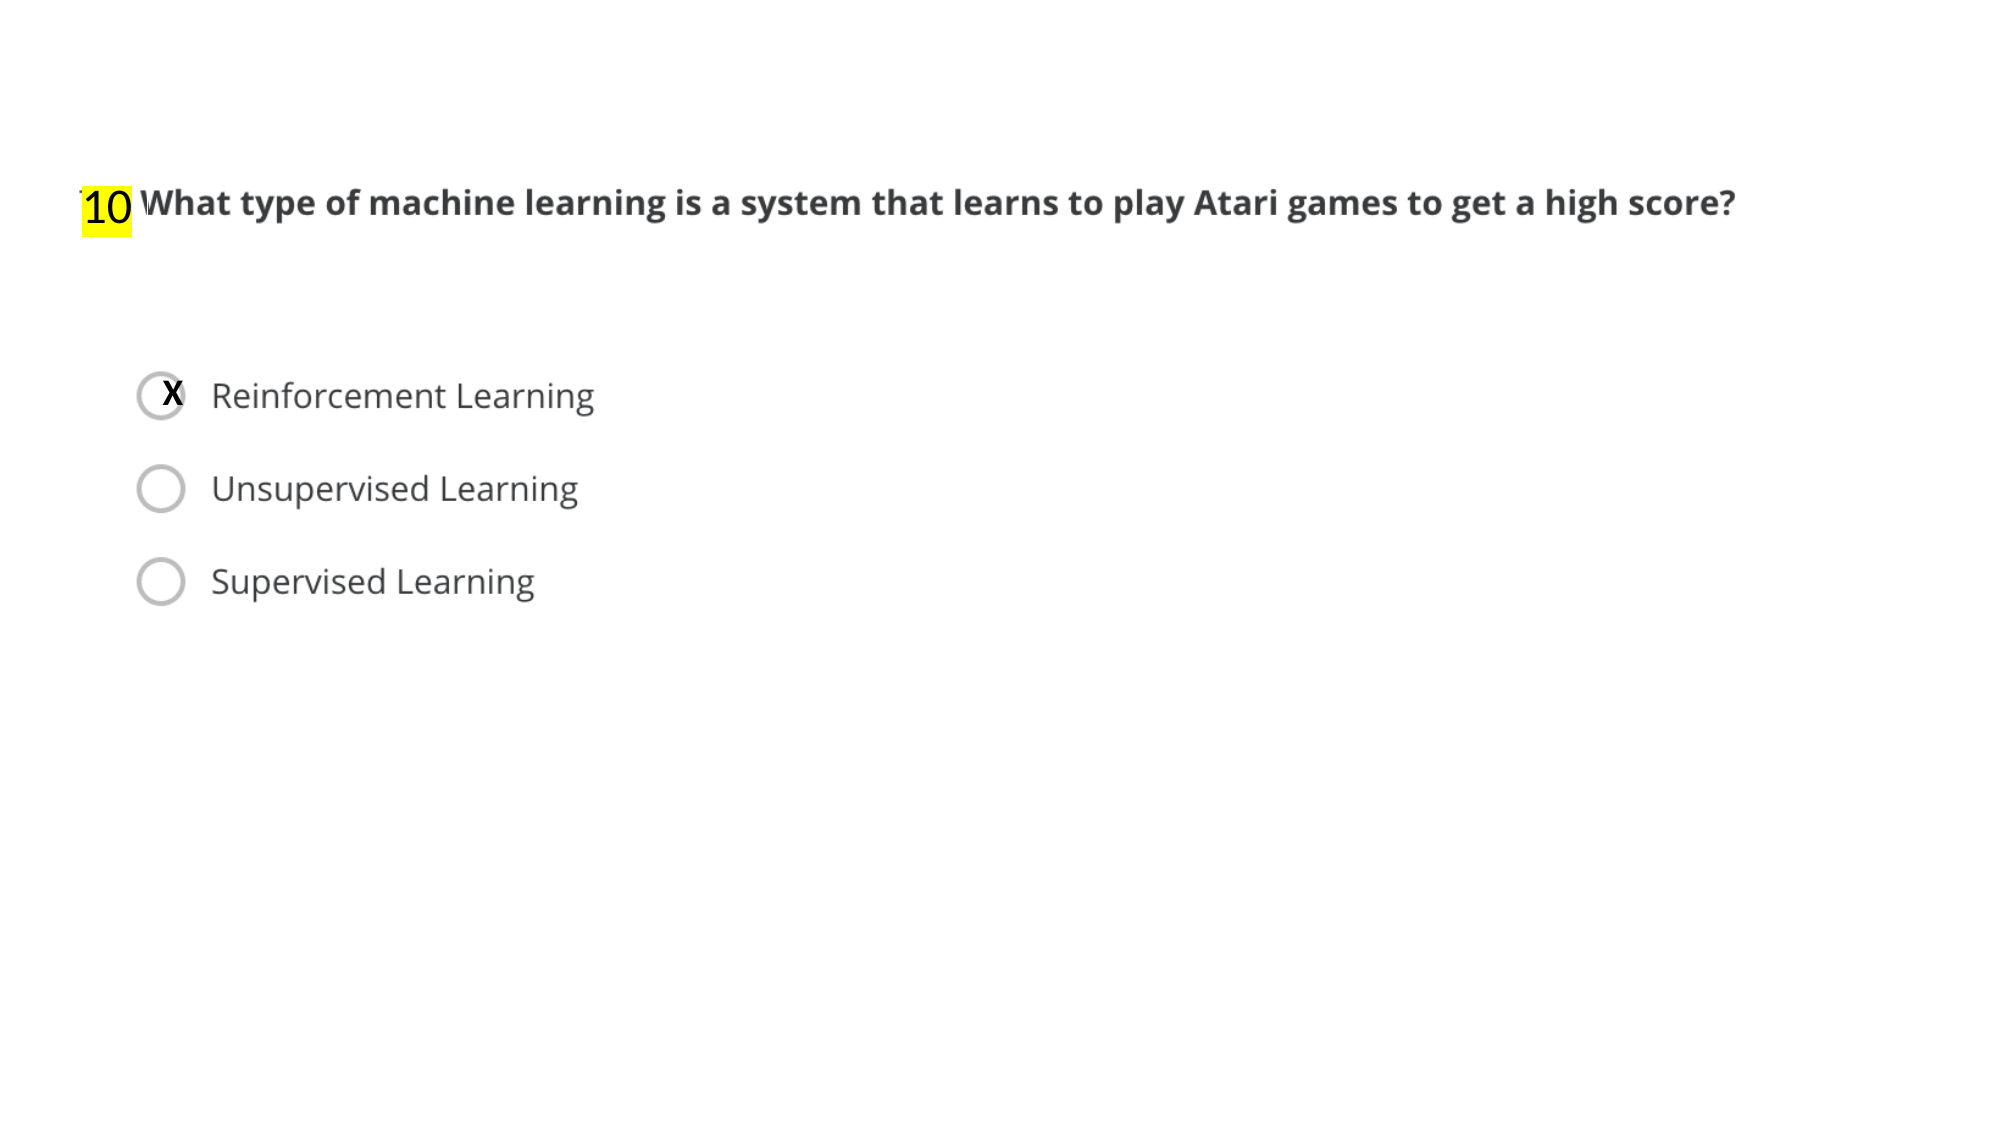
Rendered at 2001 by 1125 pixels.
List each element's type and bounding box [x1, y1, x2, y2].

picture [66, 149, 1752, 633]
